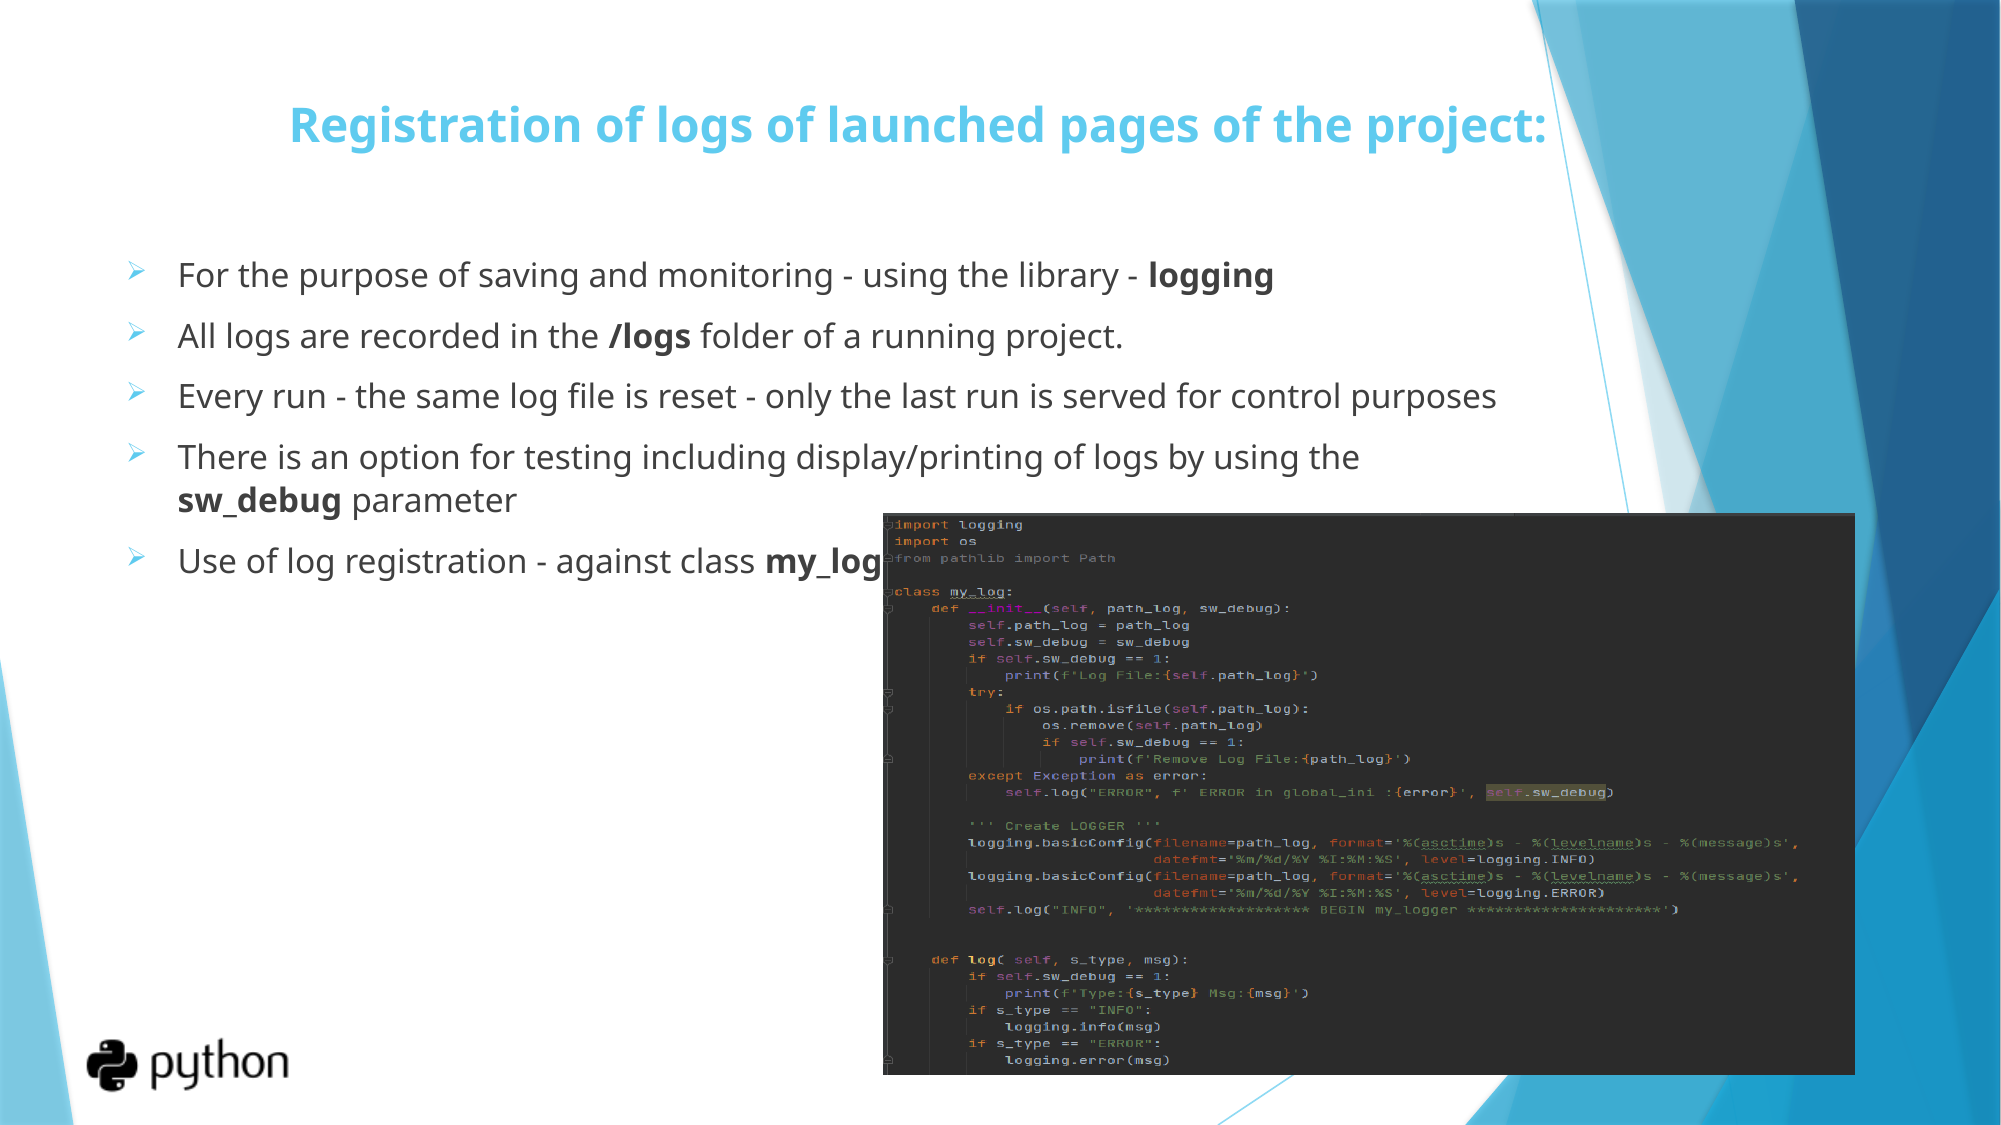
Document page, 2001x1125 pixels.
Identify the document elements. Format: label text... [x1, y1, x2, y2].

picture [882, 512, 1856, 1076]
list For the purpose of saving and monitoring - using the library - logging All logs are recorded in the /logs folder of a running project. Every run - the same log file is reset - only the last run is served for control purposes There is an option for testing including display/printing of logs by using the sw_debug parameter Use of log registration - against class my_log [111, 187, 1522, 622]
title Registration of logs of launched pages of the project: [267, 87, 1570, 176]
picture [84, 1024, 303, 1106]
